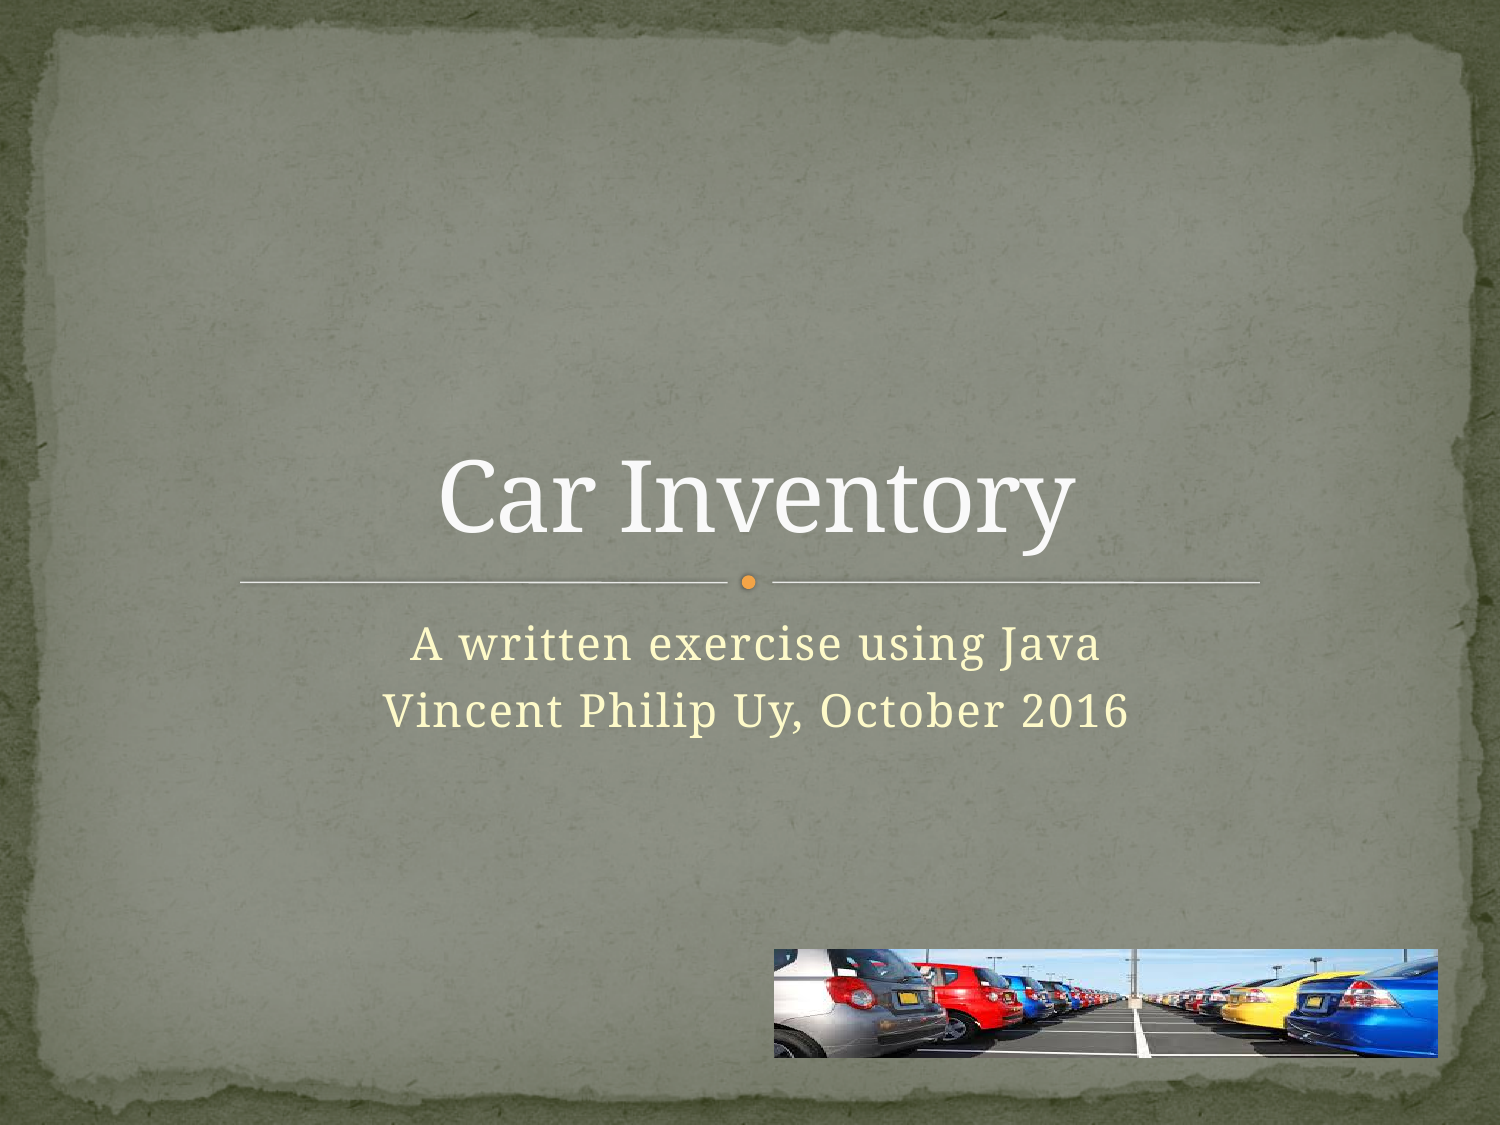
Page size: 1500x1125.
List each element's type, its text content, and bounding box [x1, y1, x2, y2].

title Car Inventory [74, 235, 1438, 561]
picture [774, 949, 1438, 1058]
subtitle A written exercise using Java Vincent Philip Uy, October 2016 [75, 606, 1438, 795]
